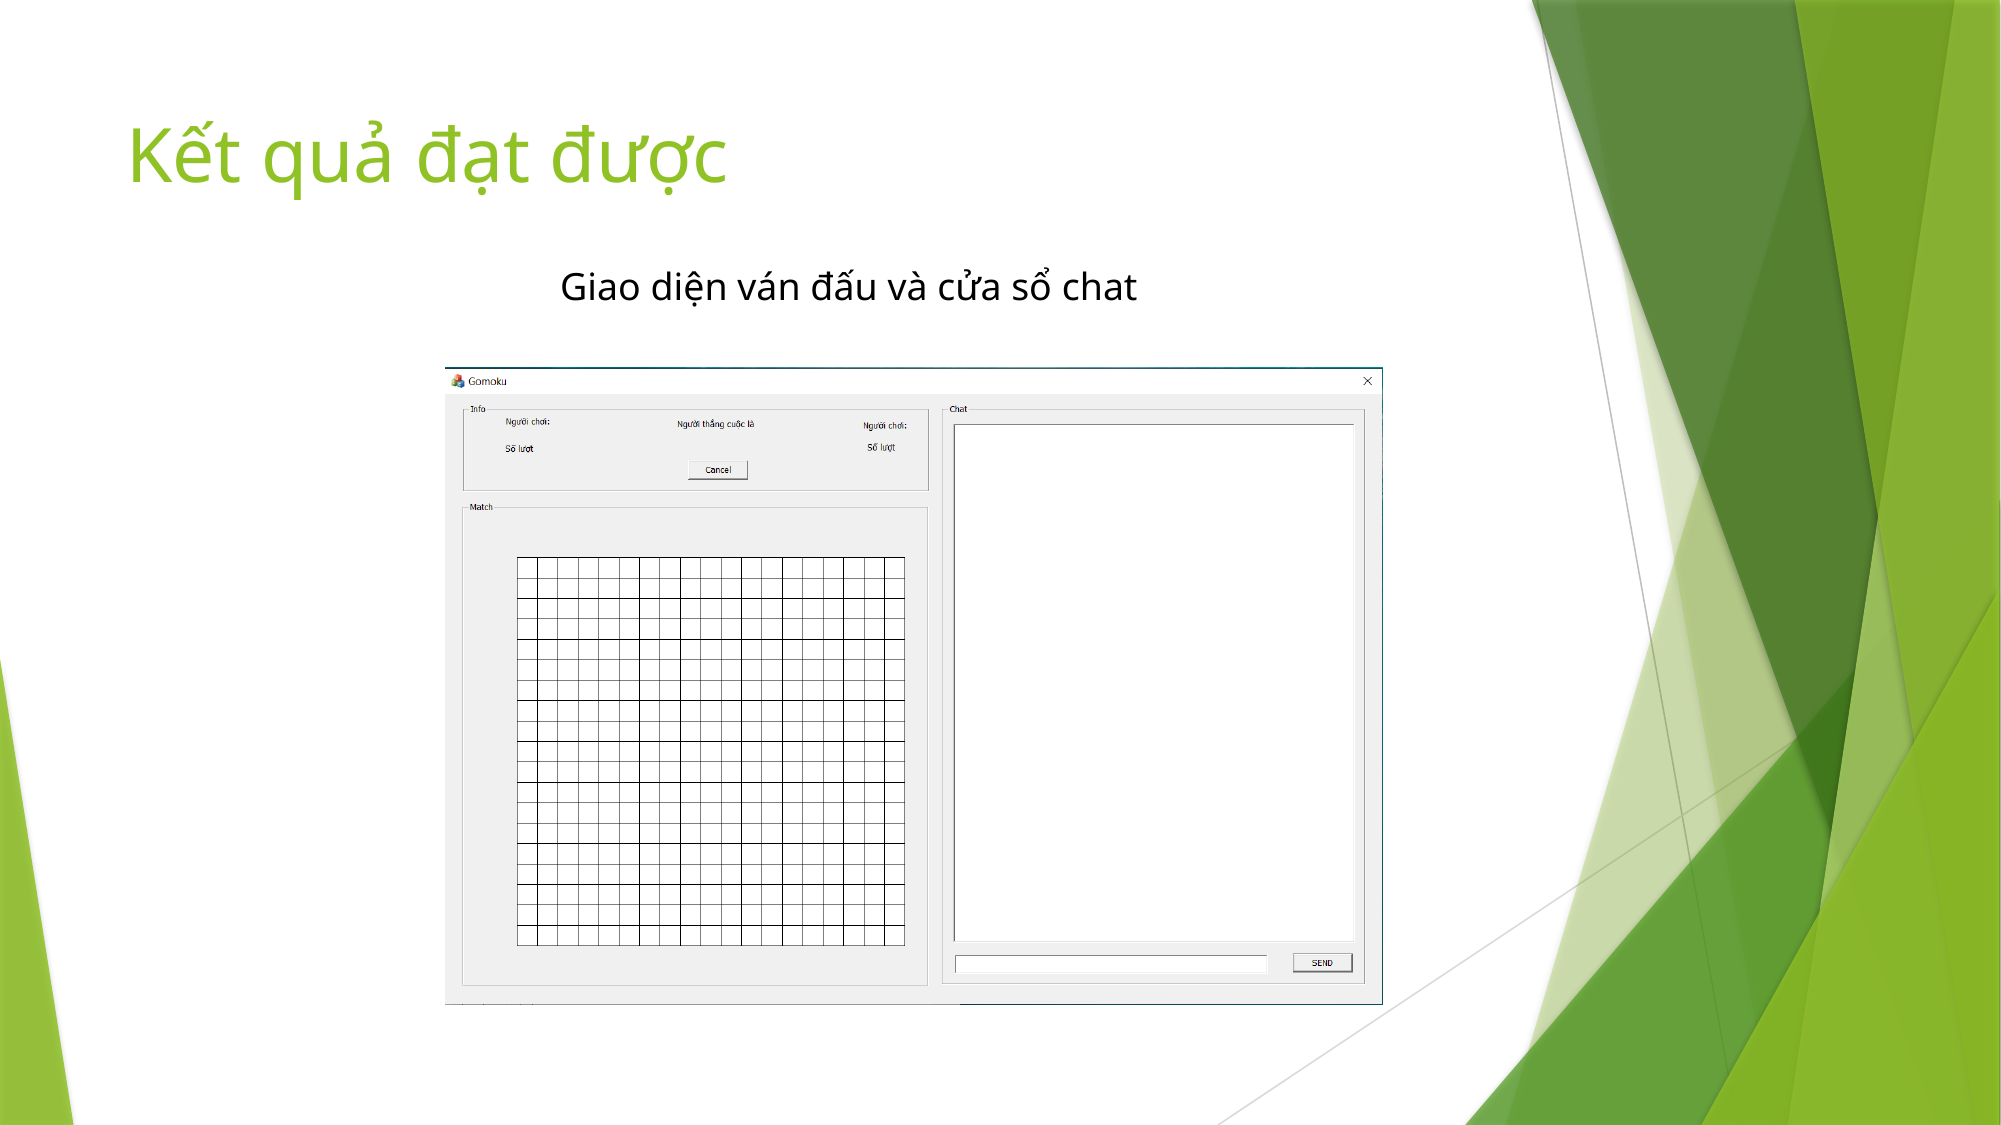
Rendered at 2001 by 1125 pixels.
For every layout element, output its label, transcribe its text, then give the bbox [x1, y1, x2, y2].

text_box Giao diện ván đấu và cửa sổ chat [545, 256, 1455, 316]
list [444, 367, 1383, 1006]
title Kết quả đạt được [111, 99, 1522, 317]
